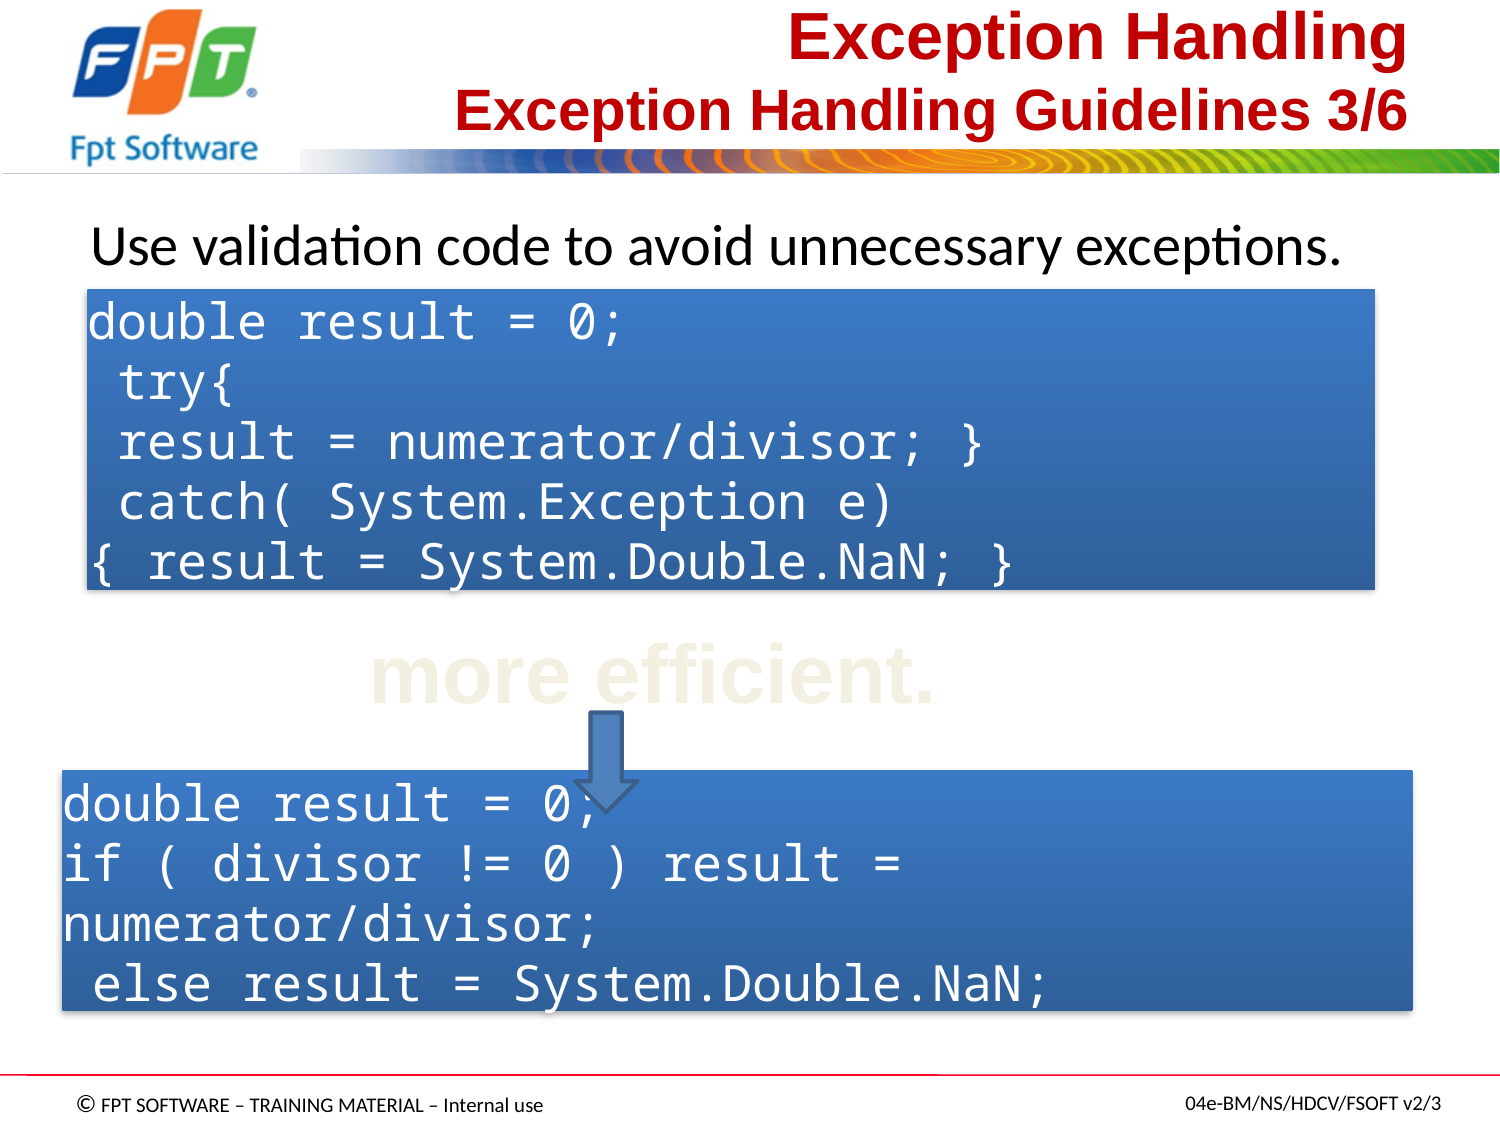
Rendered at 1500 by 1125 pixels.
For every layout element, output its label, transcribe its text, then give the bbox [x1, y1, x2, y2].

text_box [573, 728, 640, 815]
text_box more efficient. [353, 612, 953, 728]
list Use validation code to avoid unnecessary exceptions. [74, 199, 1500, 463]
picture [0, 8, 1500, 300]
title Exception Handling Exception Handling Guidelines 3/6 [74, 0, 1426, 151]
text_box double result = 0; if ( divisor != 0 ) result = numerator/divisor; else result = System.Double.NaN; [62, 770, 1413, 1011]
text_box double result = 0; try{ result = numerator/divisor; } catch( System.Exception e) { result = System.Double.NaN; } [87, 289, 1375, 590]
